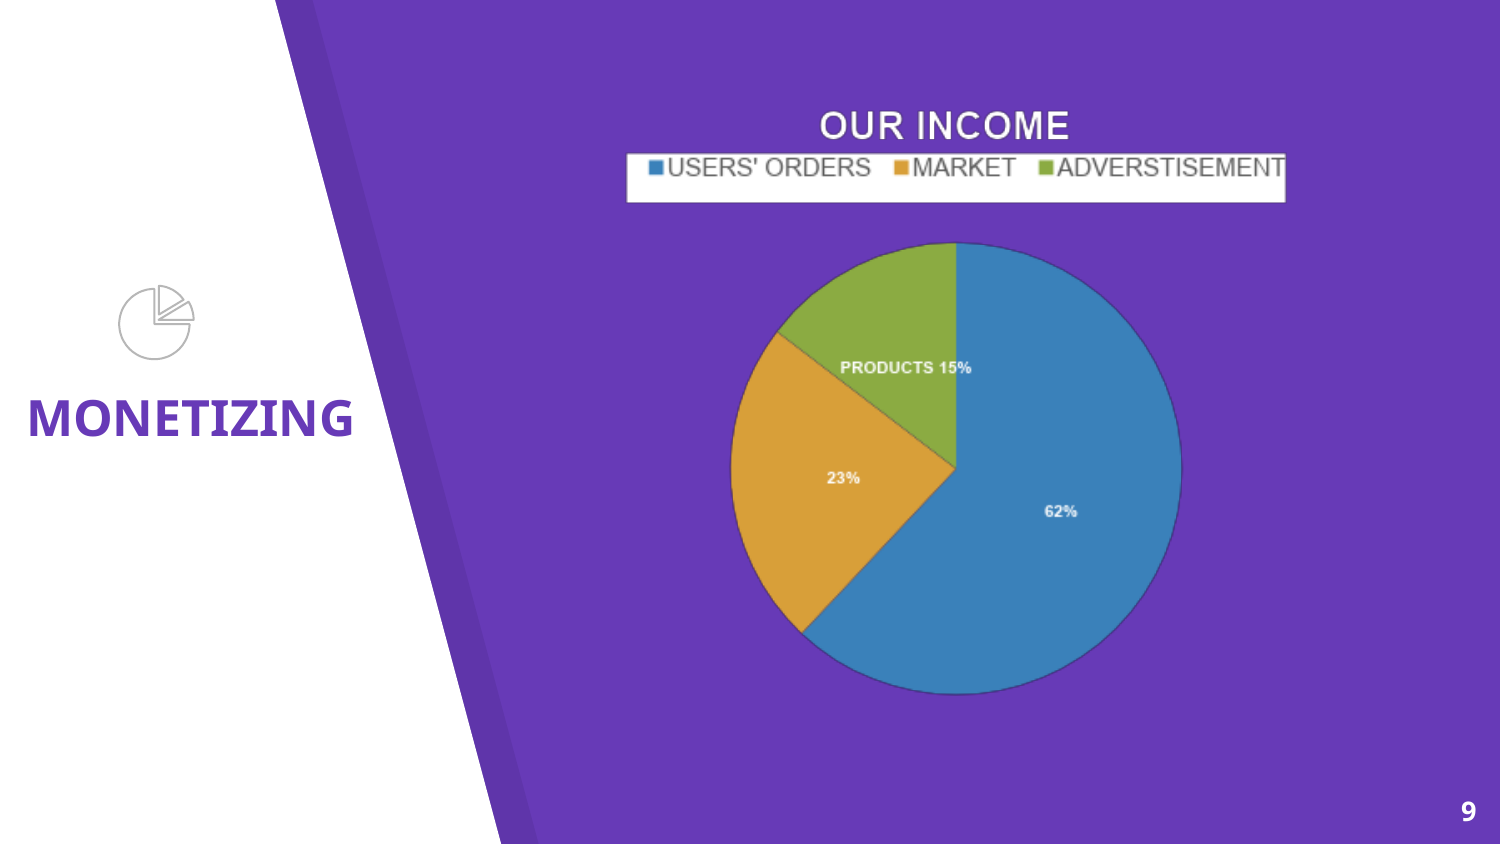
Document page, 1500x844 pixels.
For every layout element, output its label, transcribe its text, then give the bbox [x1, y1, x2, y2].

picture [456, 88, 1457, 756]
title MONETIZING [11, 382, 402, 462]
slide_number ‹#› [1401, 779, 1492, 844]
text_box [118, 285, 194, 360]
